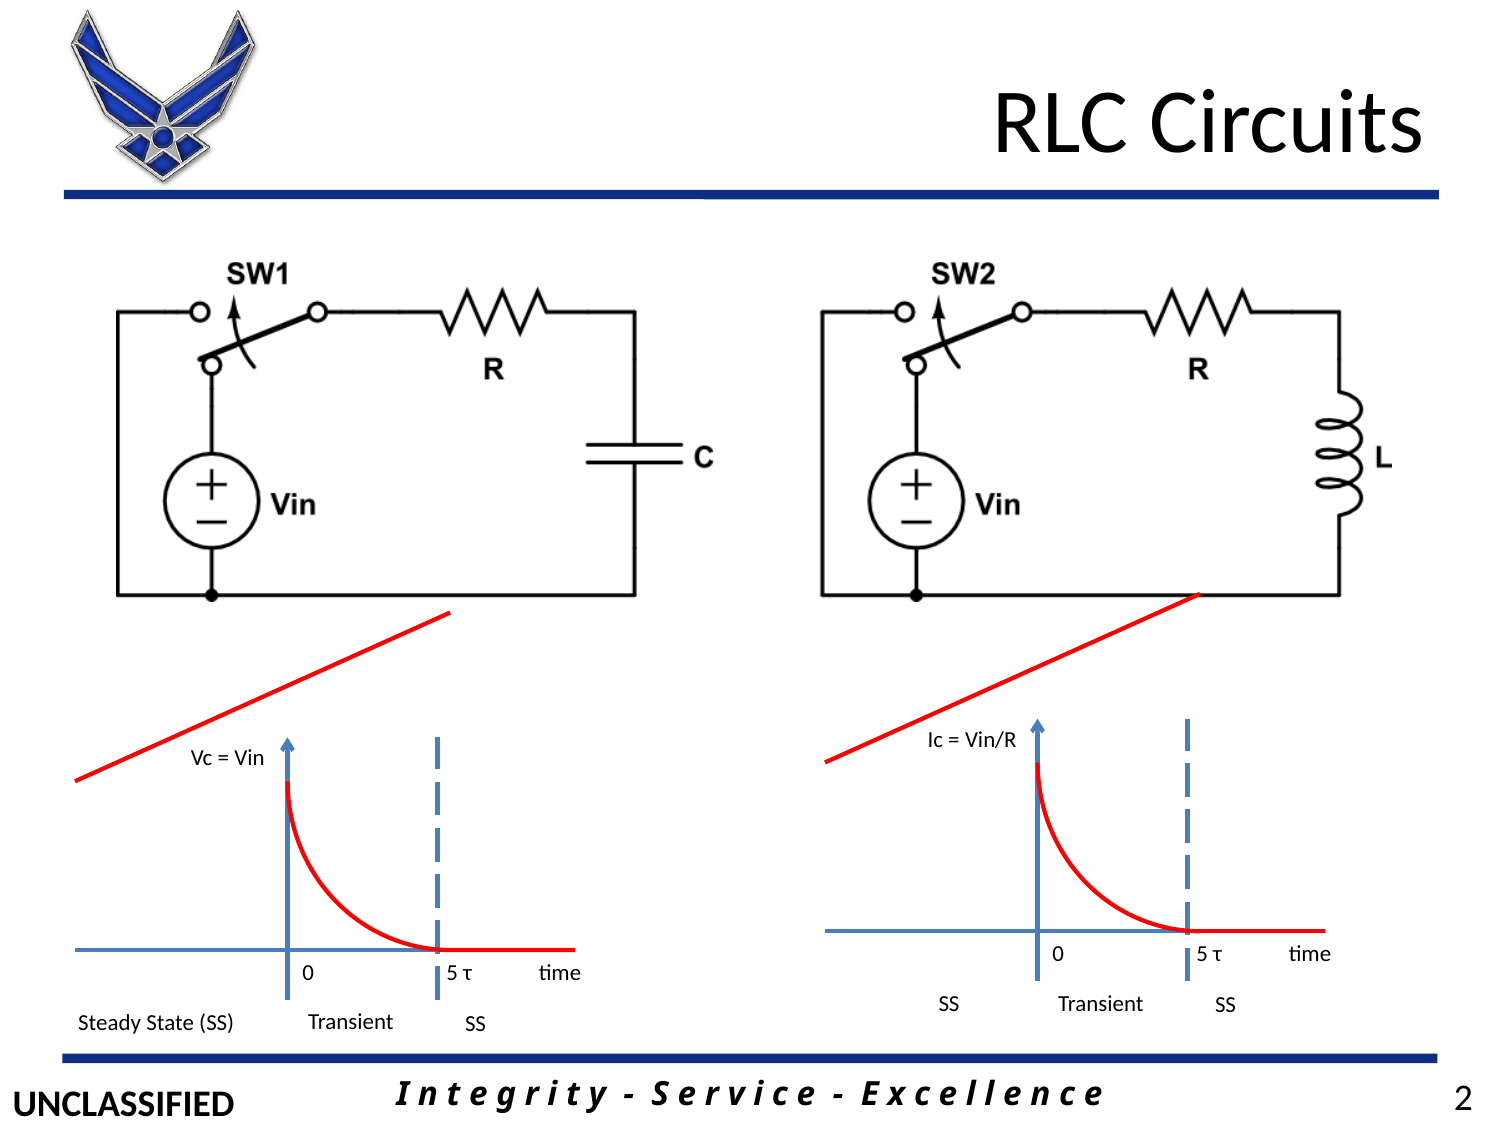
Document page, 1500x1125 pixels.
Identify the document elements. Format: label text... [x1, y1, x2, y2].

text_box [62, 612, 613, 1044]
title RLC Circuits [270, 45, 1440, 188]
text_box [824, 593, 1363, 1026]
picture [116, 262, 1392, 602]
slide_number 2 [1137, 1065, 1488, 1125]
picture [65, 5, 261, 188]
